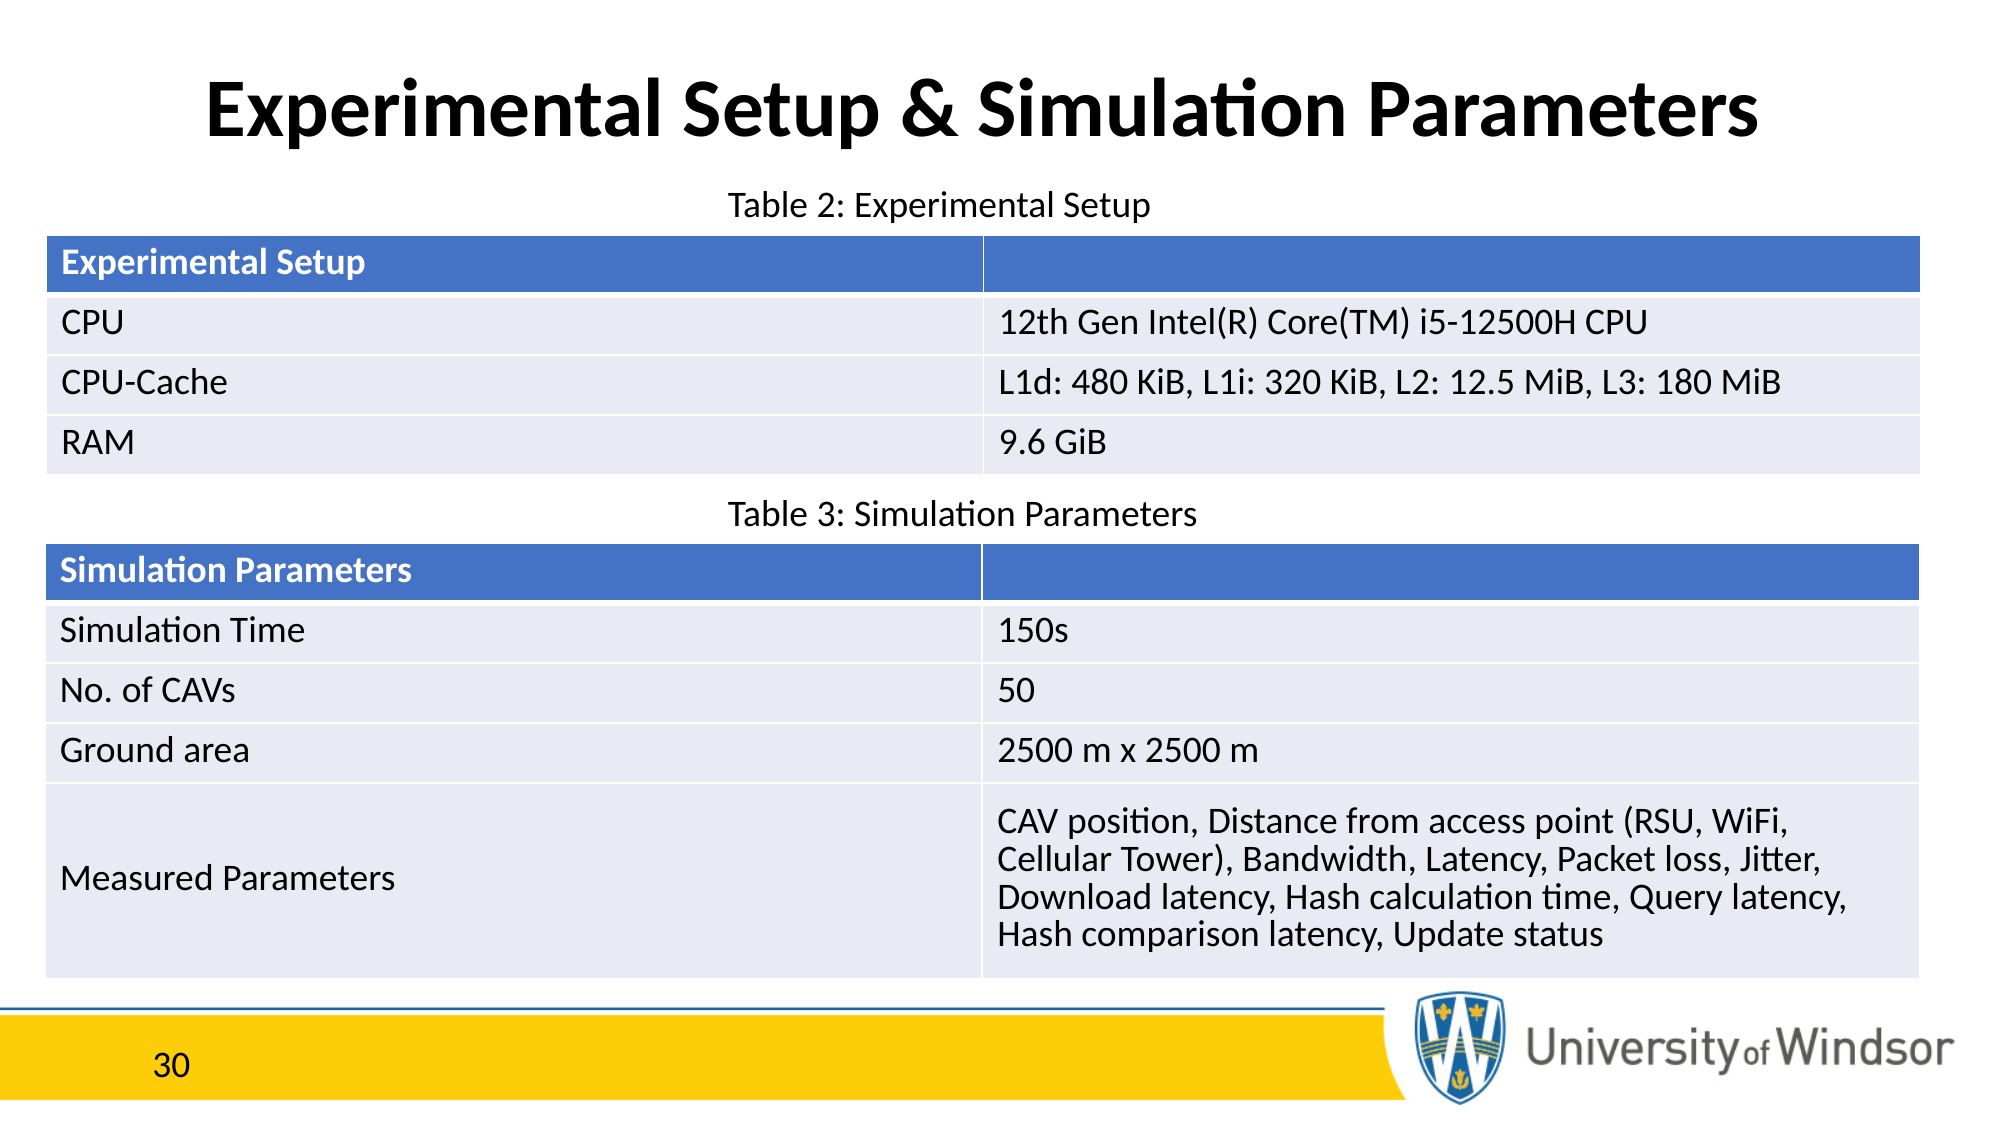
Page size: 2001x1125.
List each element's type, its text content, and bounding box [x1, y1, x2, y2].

table_cell No. of CAVs [46, 664, 981, 722]
slide_number 30 [137, 1032, 588, 1093]
table_cell CPU [47, 298, 983, 354]
text_box Experimental Setup & Simulation Parameters [190, 45, 1777, 161]
table_cell 9.6 GiB [984, 416, 1920, 474]
table_cell Ground area [46, 724, 981, 782]
table_header [984, 236, 1920, 292]
table_header [983, 544, 1919, 600]
table_cell L1d: 480 KiB, L1i: 320 KiB, L2: 12.5 MiB, L3: 180 MiB [984, 356, 1920, 414]
table_cell Measured Parameters [46, 784, 981, 978]
table_cell Simulation Time [46, 606, 981, 662]
table_cell 2500 m x 2500 m [983, 724, 1919, 782]
table_header Experimental Setup [47, 236, 983, 292]
text_box Table 3: Simulation Parameters [712, 481, 1522, 542]
table_cell 50 [983, 664, 1919, 722]
table_cell 150s [983, 606, 1919, 662]
table_cell 12th Gen Intel(R) Core(TM) i5-12500H CPU [984, 298, 1920, 354]
table_cell RAM [47, 416, 983, 474]
table_cell CPU-Cache [47, 356, 983, 414]
table_header Simulation Parameters [46, 544, 981, 600]
text_box Table 2: Experimental Setup [712, 172, 1522, 233]
picture [0, 974, 2000, 1125]
table_cell CAV position, Distance from access point (RSU, WiFi, Cellular Tower), Bandwidth, Latency, Packet loss, Jitter, Download latency, Hash calculation time, Query latency, Hash comparison latency, Update status [983, 784, 1919, 978]
